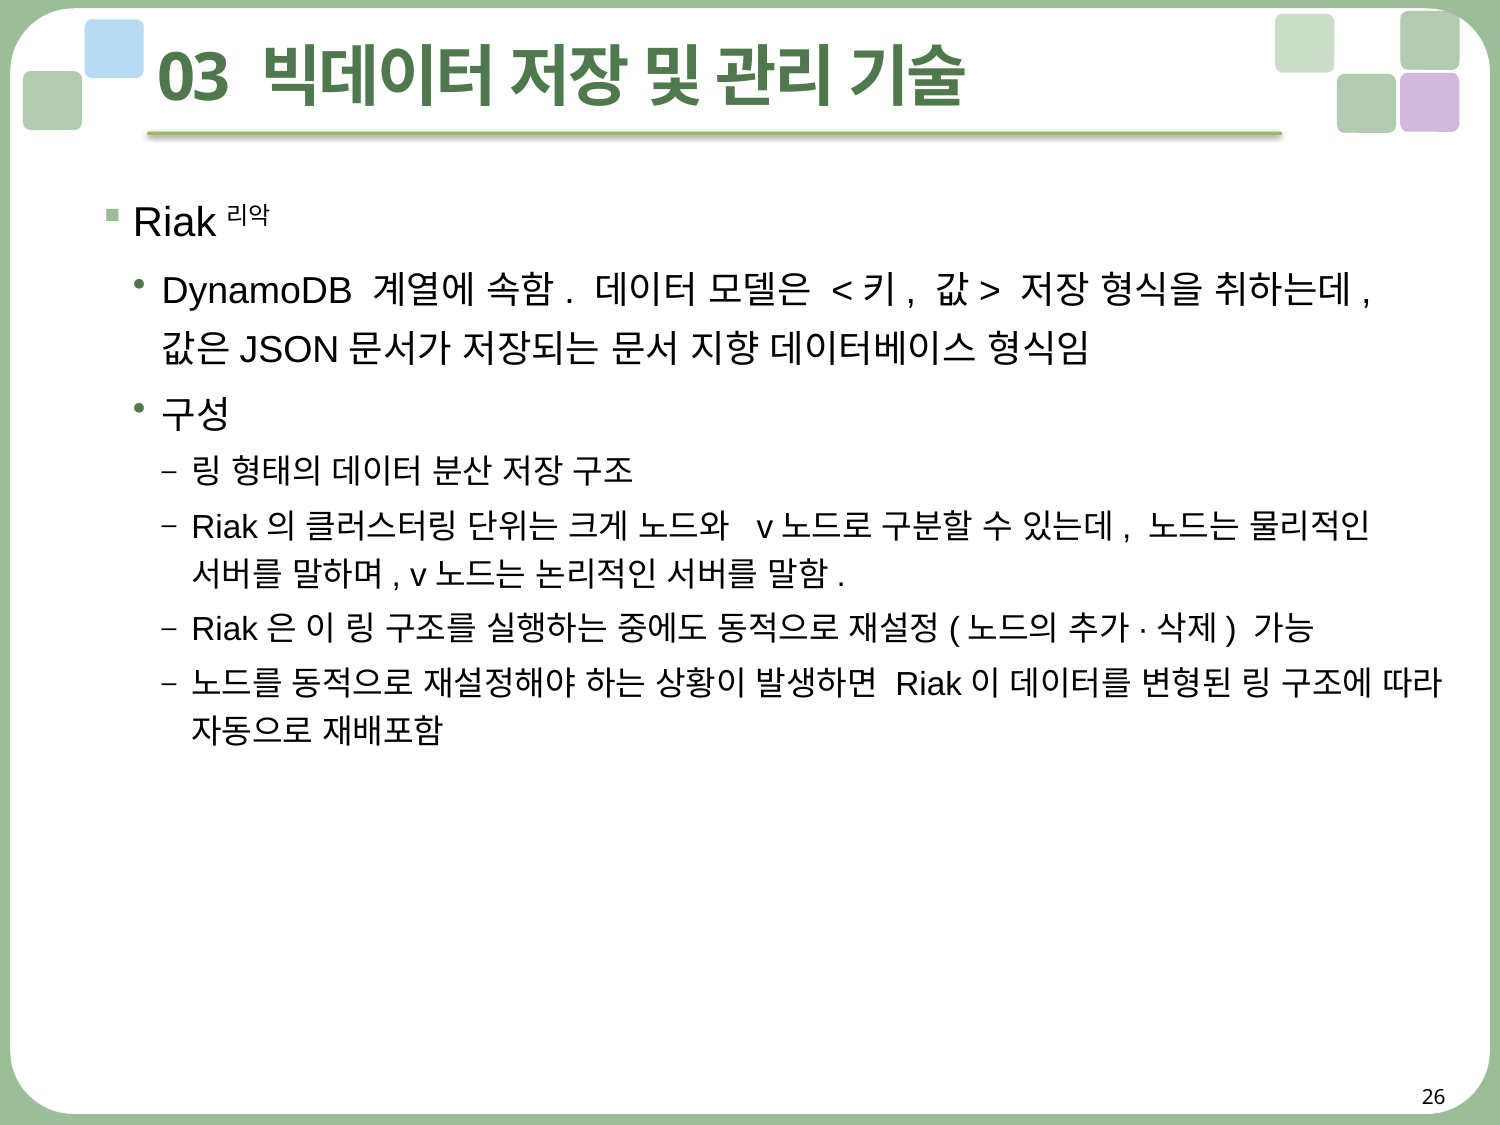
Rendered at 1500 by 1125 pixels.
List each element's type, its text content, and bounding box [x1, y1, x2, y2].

title 03 빅데이터 저장 및 관리 기술 [142, 25, 1459, 123]
list Riak리악 DynamoDB 계열에 속함. 데이터 모델은 <키, 값> 저장 형식을 취하는데, 값은JSON문서가 저장되는 문서 지향 데이터베이스 형식임 구성 링 형태의 데이터 분산 저장 구조 Riak의 클러스터링 단위는 크게 노드와 v노드로 구분할 수 있는데, 노드는 물리적인 서버를 말하며, v노드는 논리적인 서버를 말함. Riak은 이 링 구조를 실행하는 중에도 동적으로 재설정(노드의 추가·삭제) 가능 노드를 동적으로 재설정해야 하는 상황이 발생하면 Riak이 데이터를 변형된 링 구조에 따라 자동으로 재배포함 [29, 172, 1459, 1083]
picture [0, 0, 1500, 1125]
